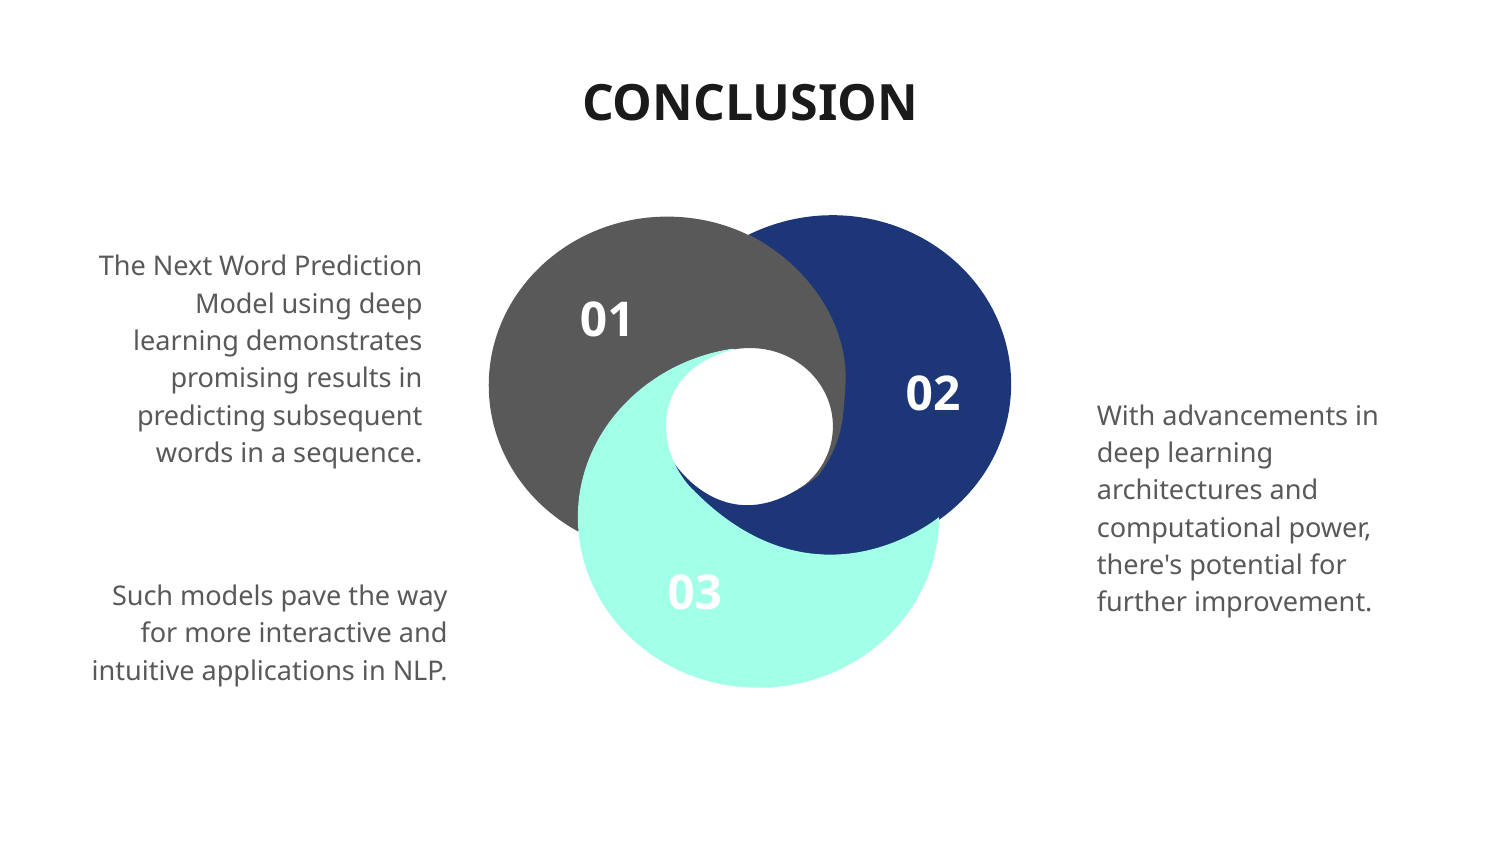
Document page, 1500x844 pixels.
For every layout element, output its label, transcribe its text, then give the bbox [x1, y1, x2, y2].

subtitle The Next Word Prediction Model using deep learning demonstrates promising results in predicting subsequent words in a sequence. [76, 228, 438, 364]
subtitle Such models pave the way for more interactive and intuitive applications in NLP. [74, 558, 463, 704]
title CONCLUSION [283, 65, 1217, 136]
subtitle With advancements in deep learning architectures and computational power, there's potential for further improvement. [1081, 378, 1426, 602]
